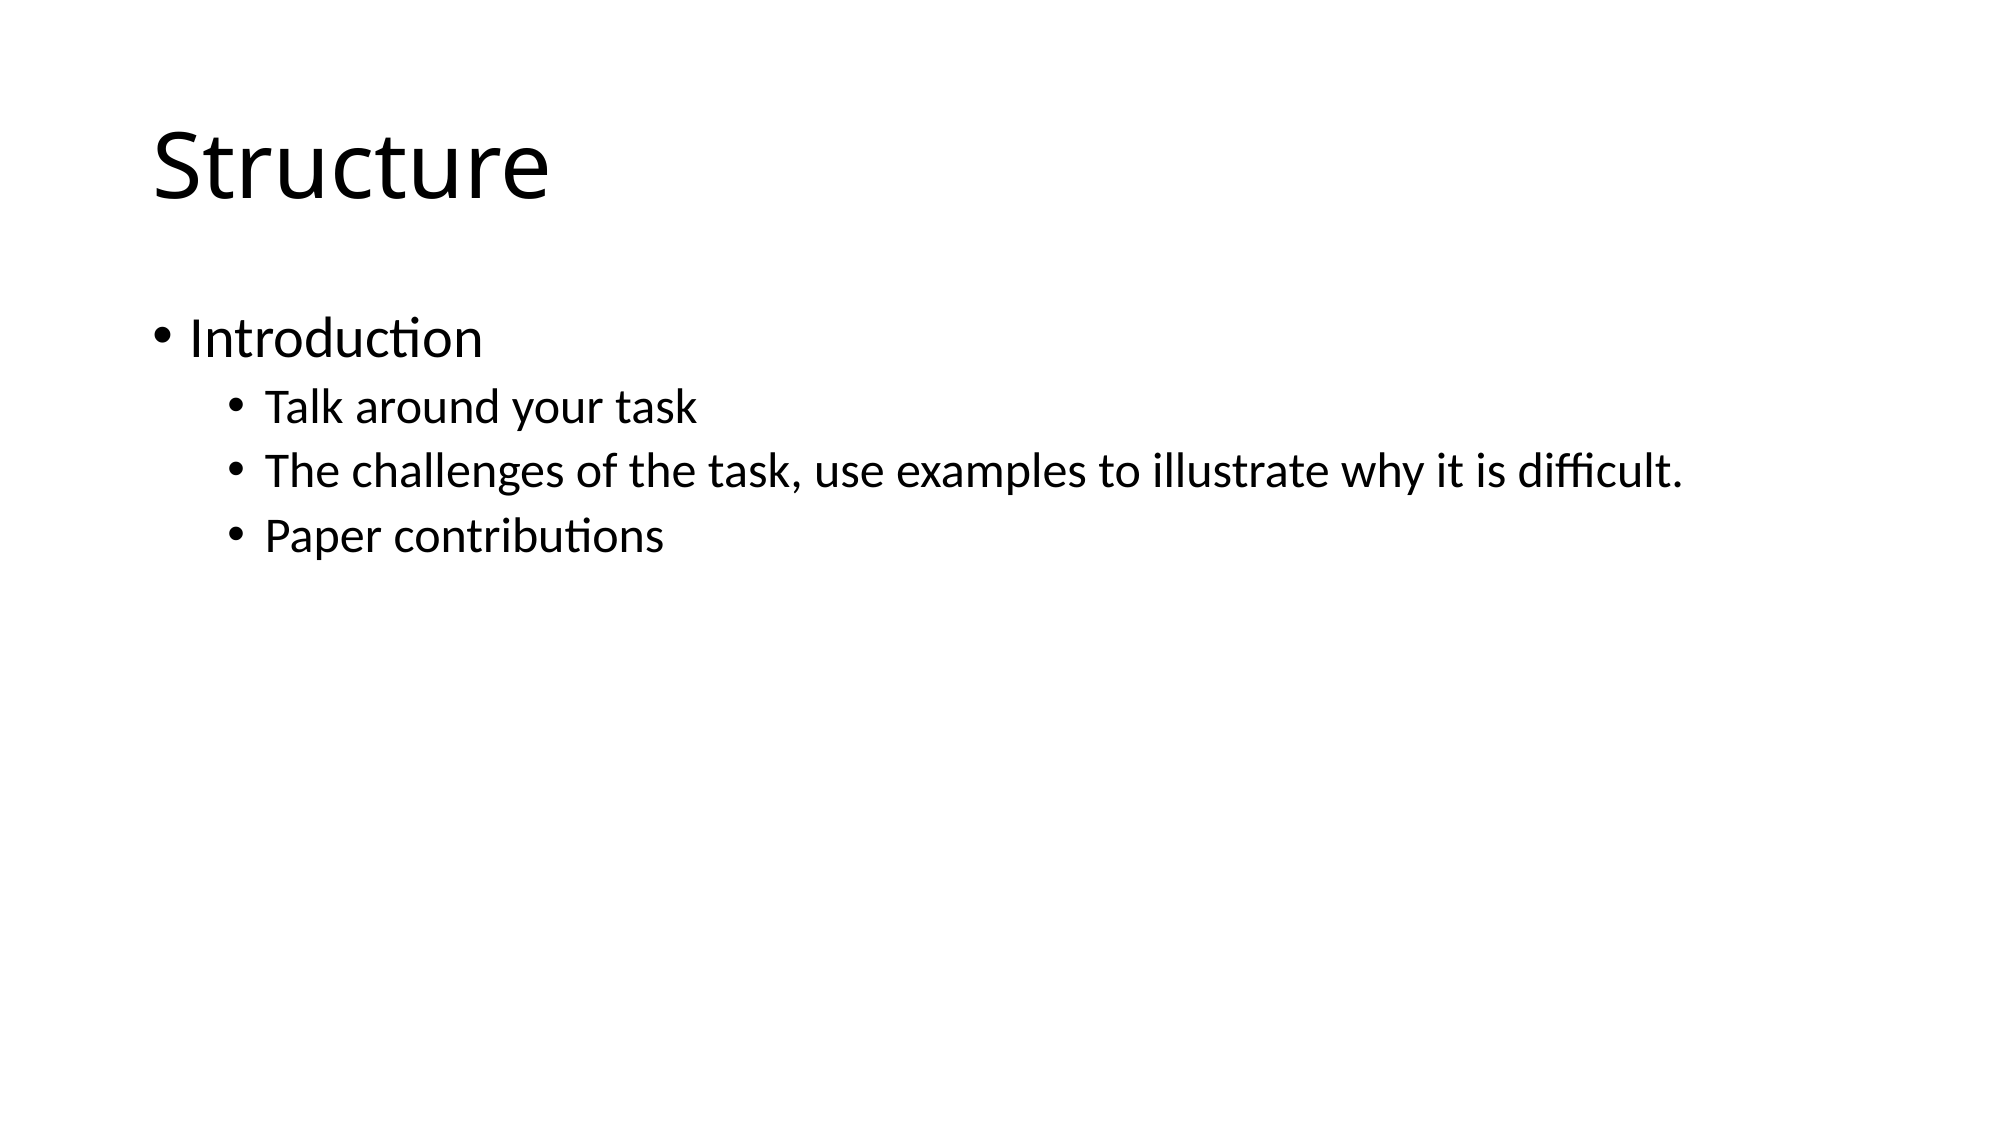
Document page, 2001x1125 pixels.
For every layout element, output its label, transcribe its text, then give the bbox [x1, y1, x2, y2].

title Structure [137, 59, 1863, 278]
list Introduction Talk around your task The challenges of the task, use examples to illustrate why it is difficult. Paper contributions [137, 299, 1863, 1014]
